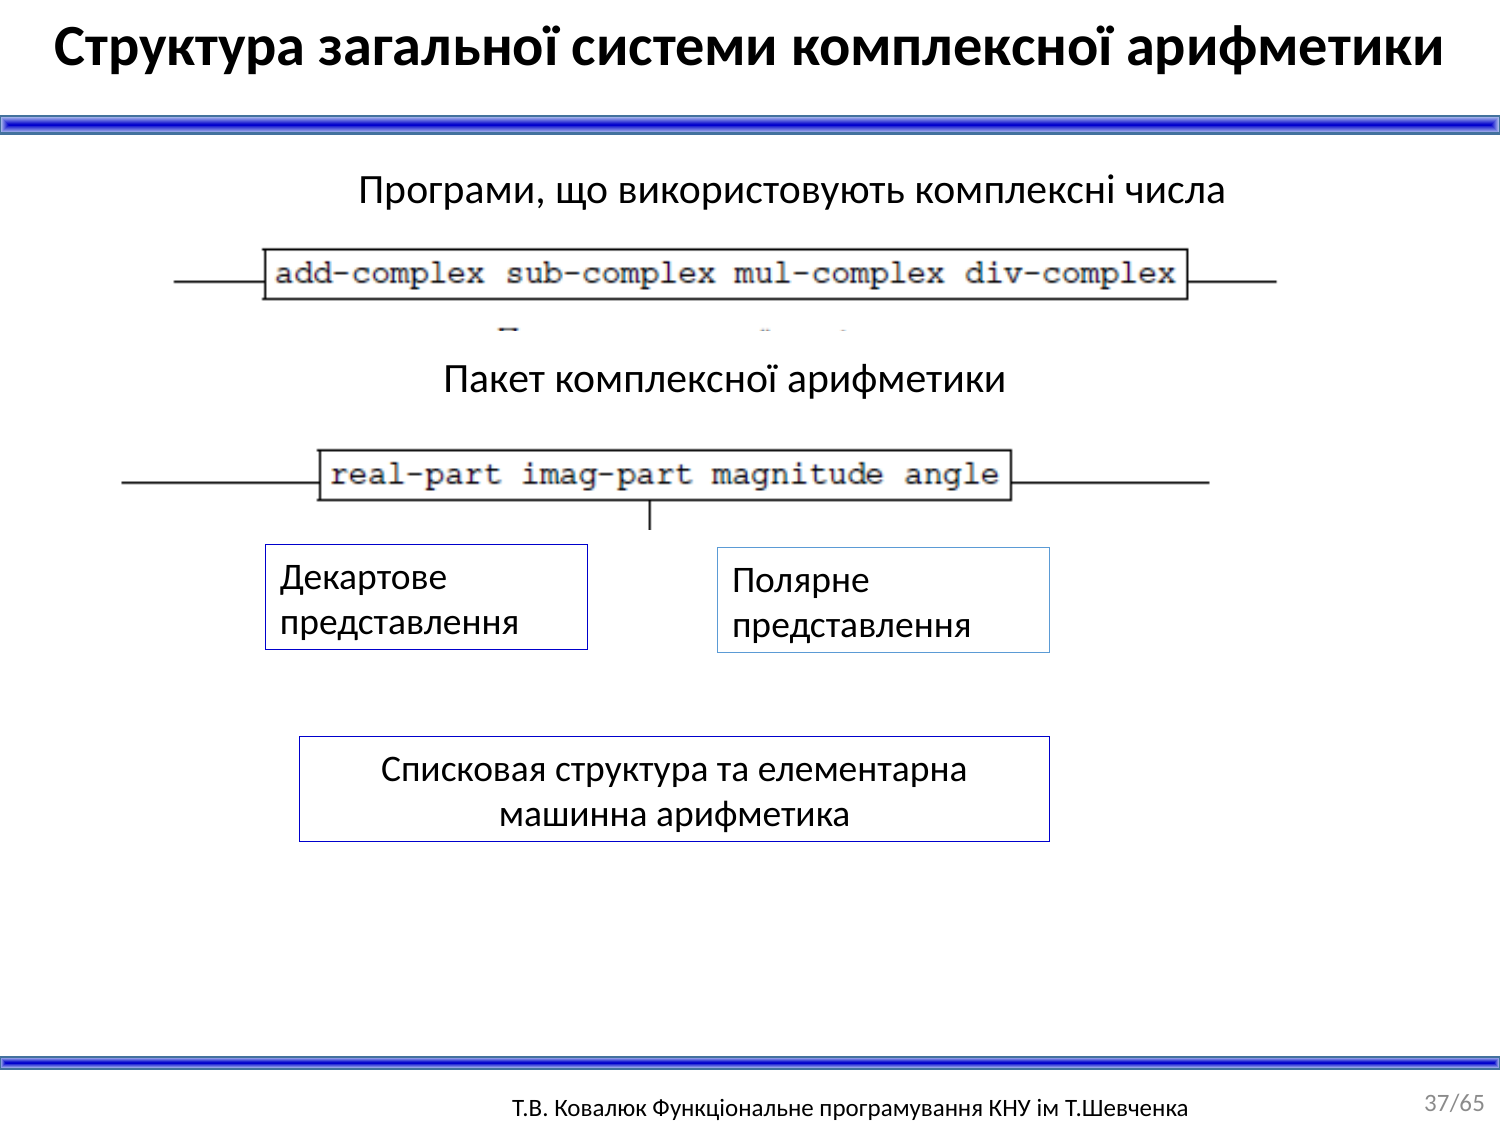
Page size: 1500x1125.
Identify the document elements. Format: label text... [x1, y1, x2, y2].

text_box Структура загальної системи комплексної арифметики [0, 0, 1500, 85]
slide_number 37/65 [1396, 1077, 1500, 1125]
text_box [99, 153, 1334, 843]
